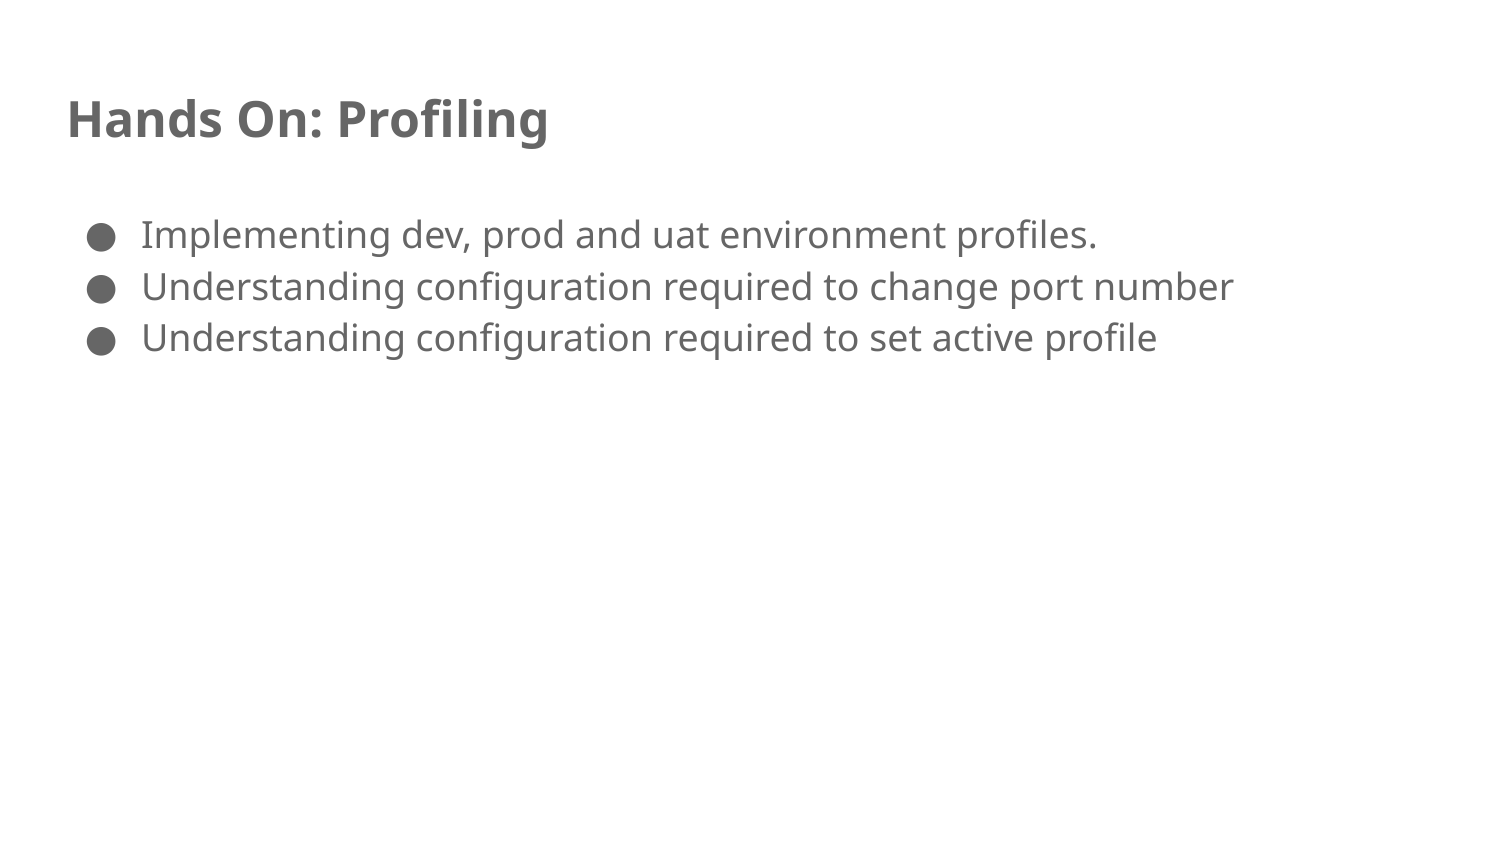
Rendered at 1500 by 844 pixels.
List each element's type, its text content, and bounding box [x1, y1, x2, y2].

title Hands On: Profiling [51, 72, 1449, 167]
list Implementing dev, prod and uat environment profiles. Understanding configuration required to change port number Understanding configuration required to set active profile [51, 189, 1449, 750]
